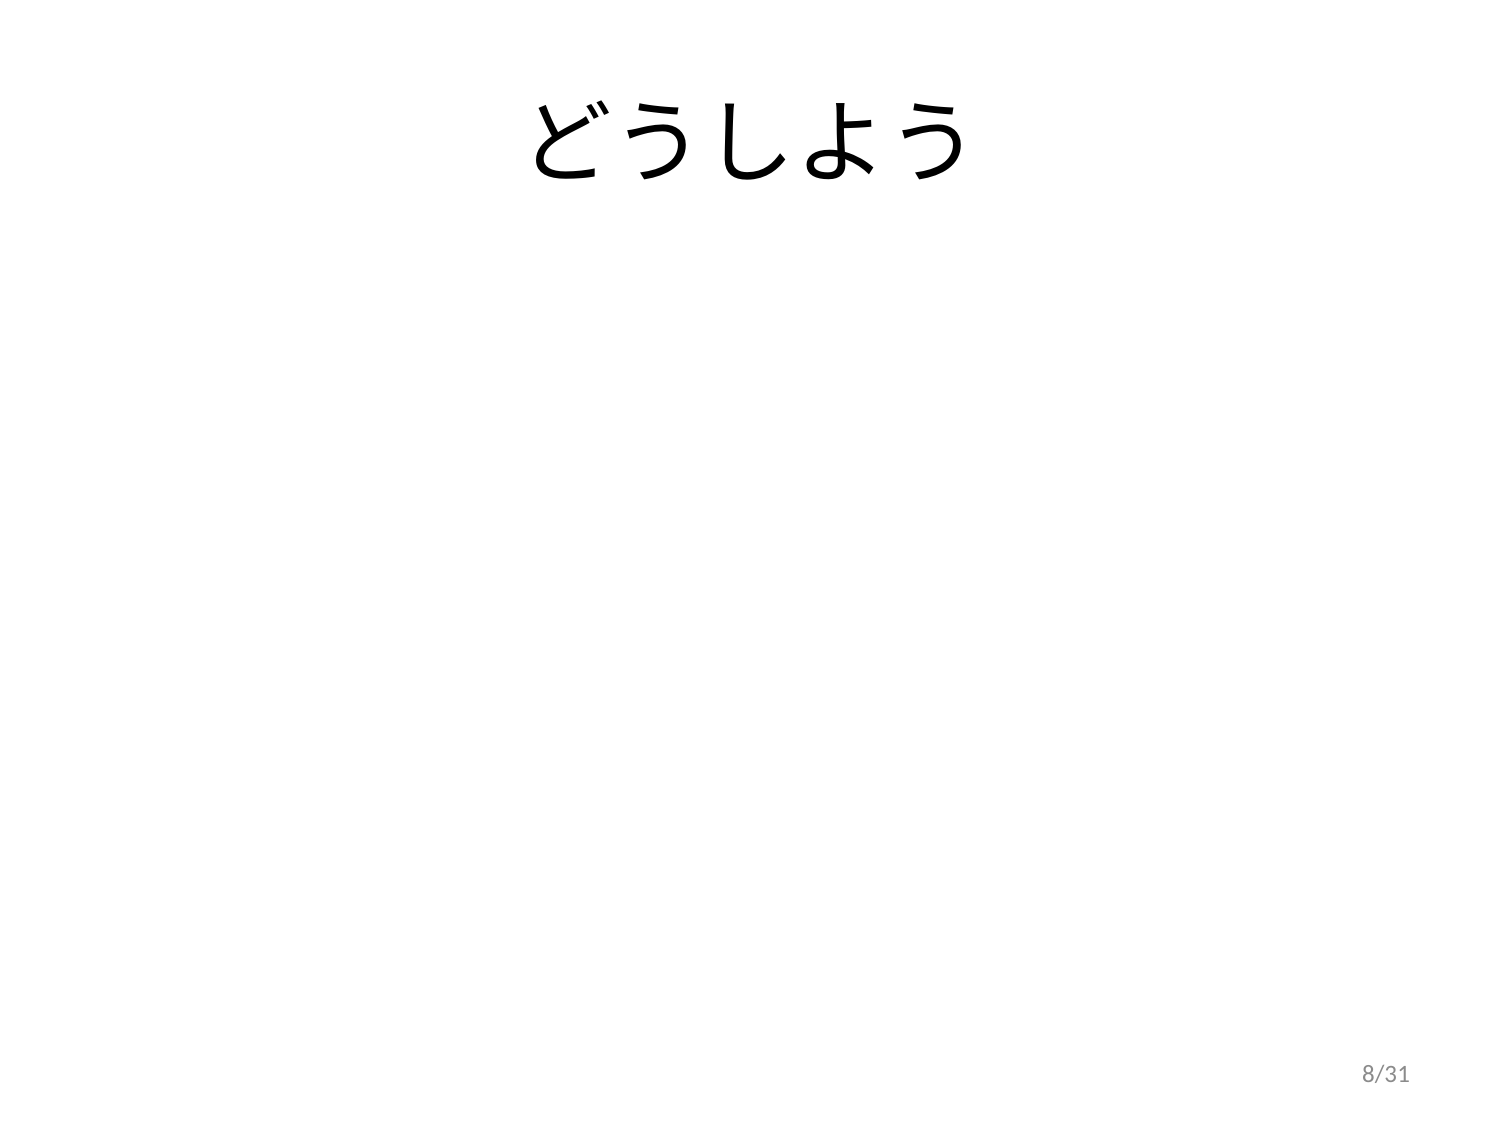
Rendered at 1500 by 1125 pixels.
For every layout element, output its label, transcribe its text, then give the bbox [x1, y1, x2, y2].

title どうしよう [75, 45, 1425, 233]
slide_number 8/31 [1074, 1042, 1425, 1103]
